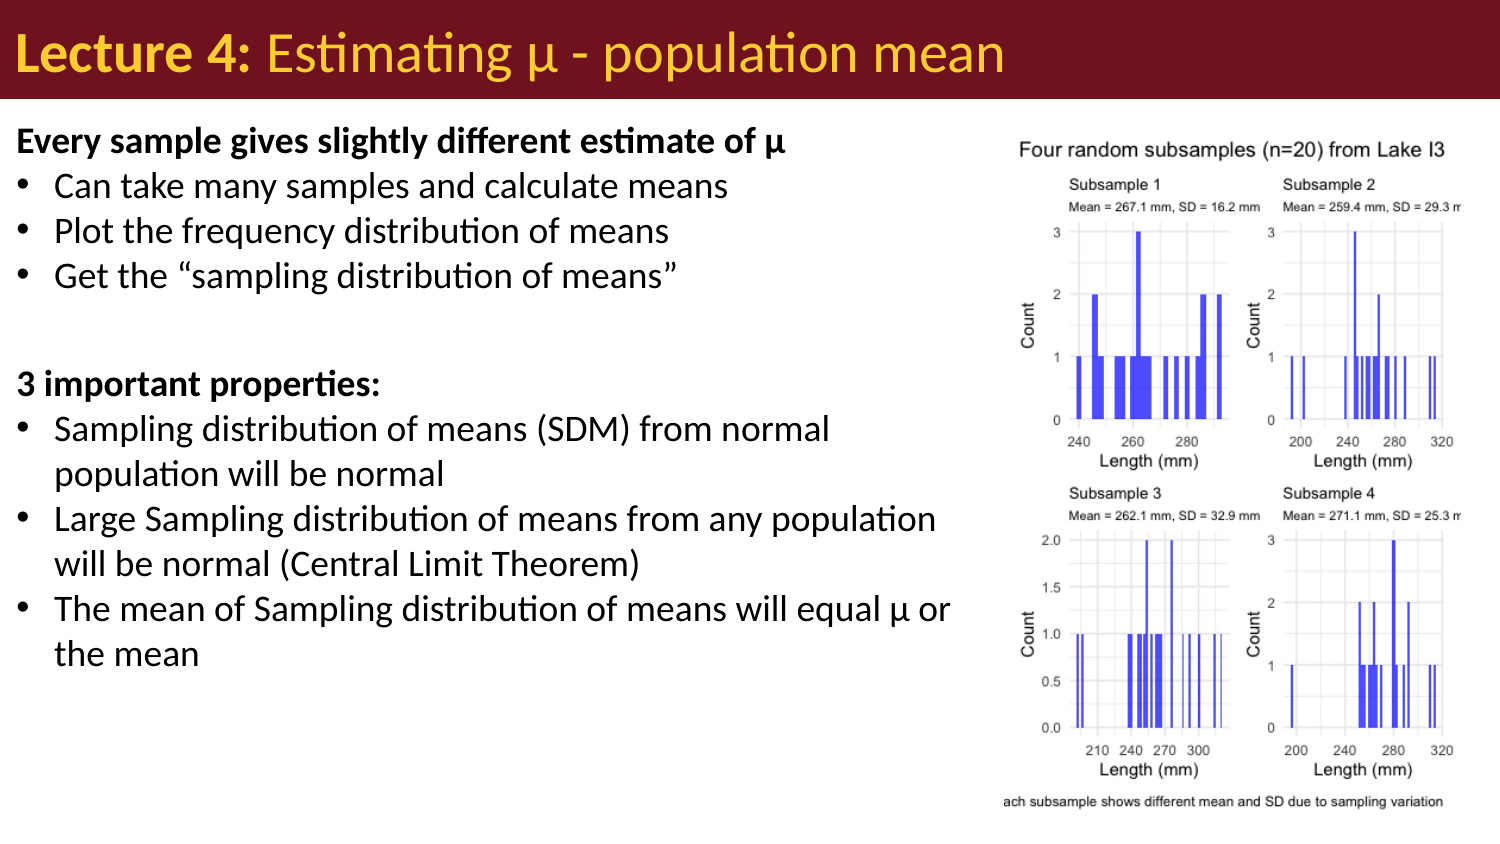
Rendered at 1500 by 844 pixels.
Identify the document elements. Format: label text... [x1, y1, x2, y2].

picture [1003, 133, 1461, 817]
list Every sample gives slightly different estimate of µ Can take many samples and calculate means Plot the frequency distribution of means Get the “sampling distribution of means” 3 important properties: Sampling distribution of means (SDM) from normal population will be normal Large Sampling distribution of means from any population will be normal (Central Limit Theorem) The mean of Sampling distribution of means will equal µ or the mean [1, 108, 988, 844]
title Lecture 4: Estimating µ - population mean [0, 0, 1500, 99]
